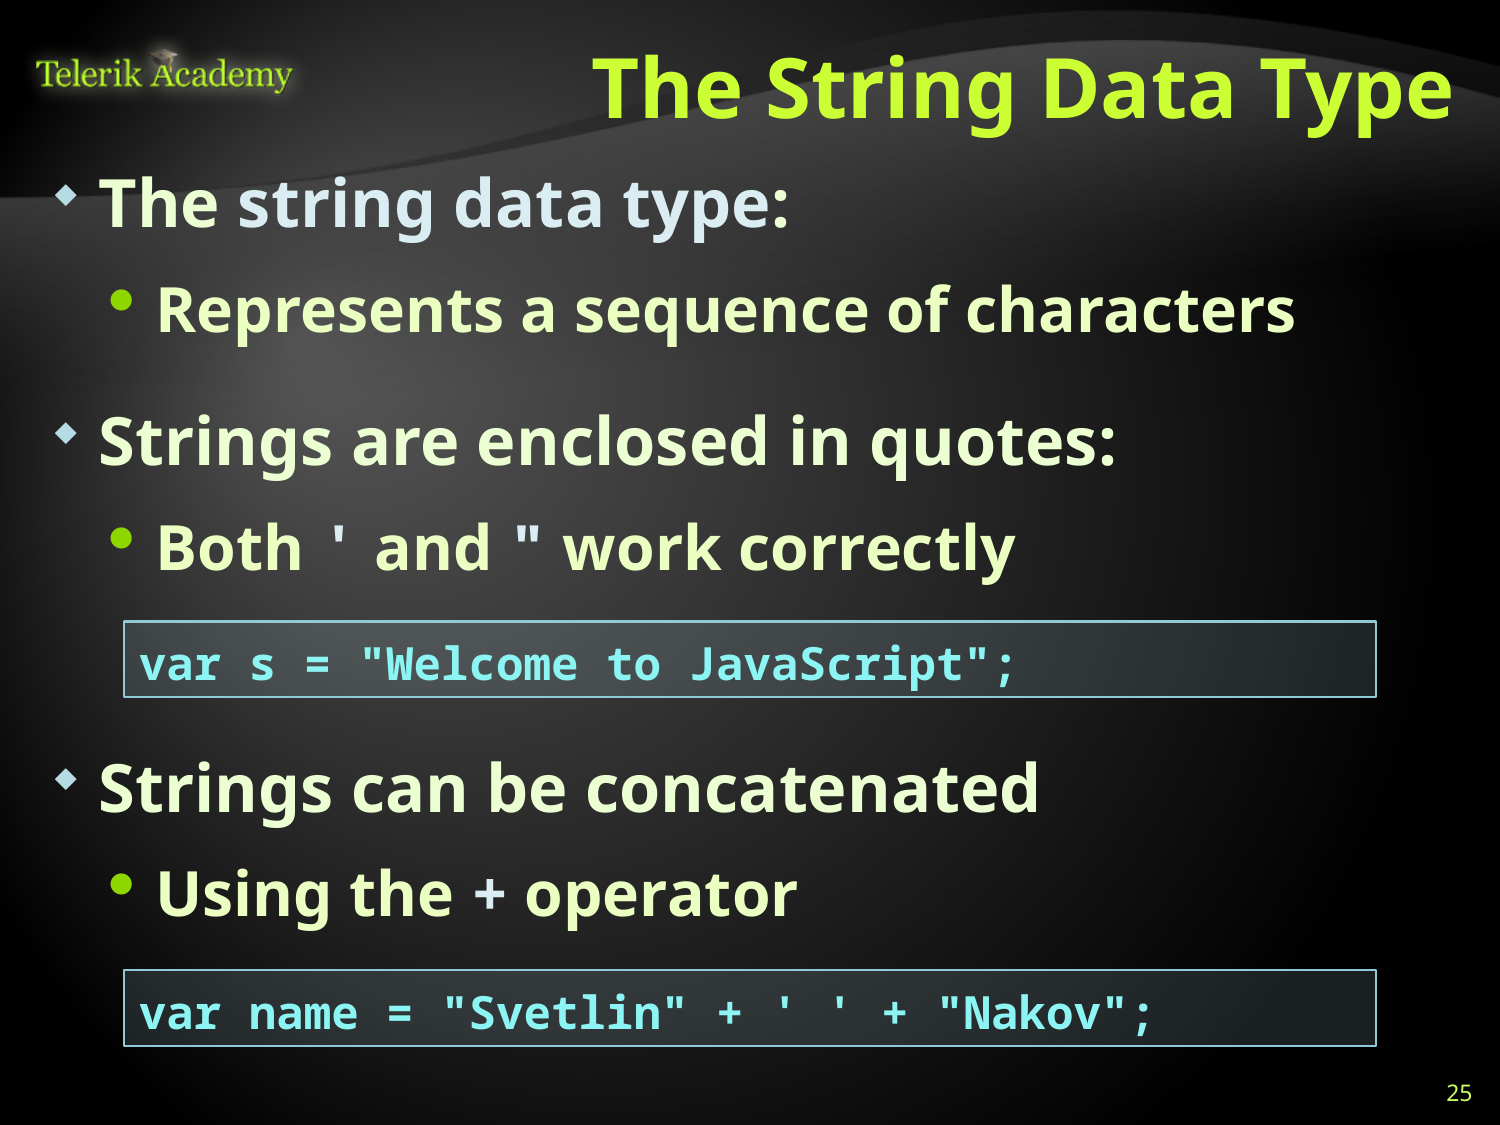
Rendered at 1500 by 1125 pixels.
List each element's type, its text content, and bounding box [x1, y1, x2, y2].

slide_number 25 [1412, 1074, 1488, 1113]
list The string data type: Represents a sequence of characters Strings are enclosed in quotes: Both ' and " work correctly Strings can be concatenated Using the + operator [37, 149, 1463, 1100]
picture [0, 0, 1500, 1125]
title The String Data Type [395, 19, 1471, 169]
text_box var s = "Welcome to JavaScript"; [123, 621, 1376, 697]
text_box var name = "Svetlin" + ' ' + "Nakov"; [123, 970, 1376, 1046]
